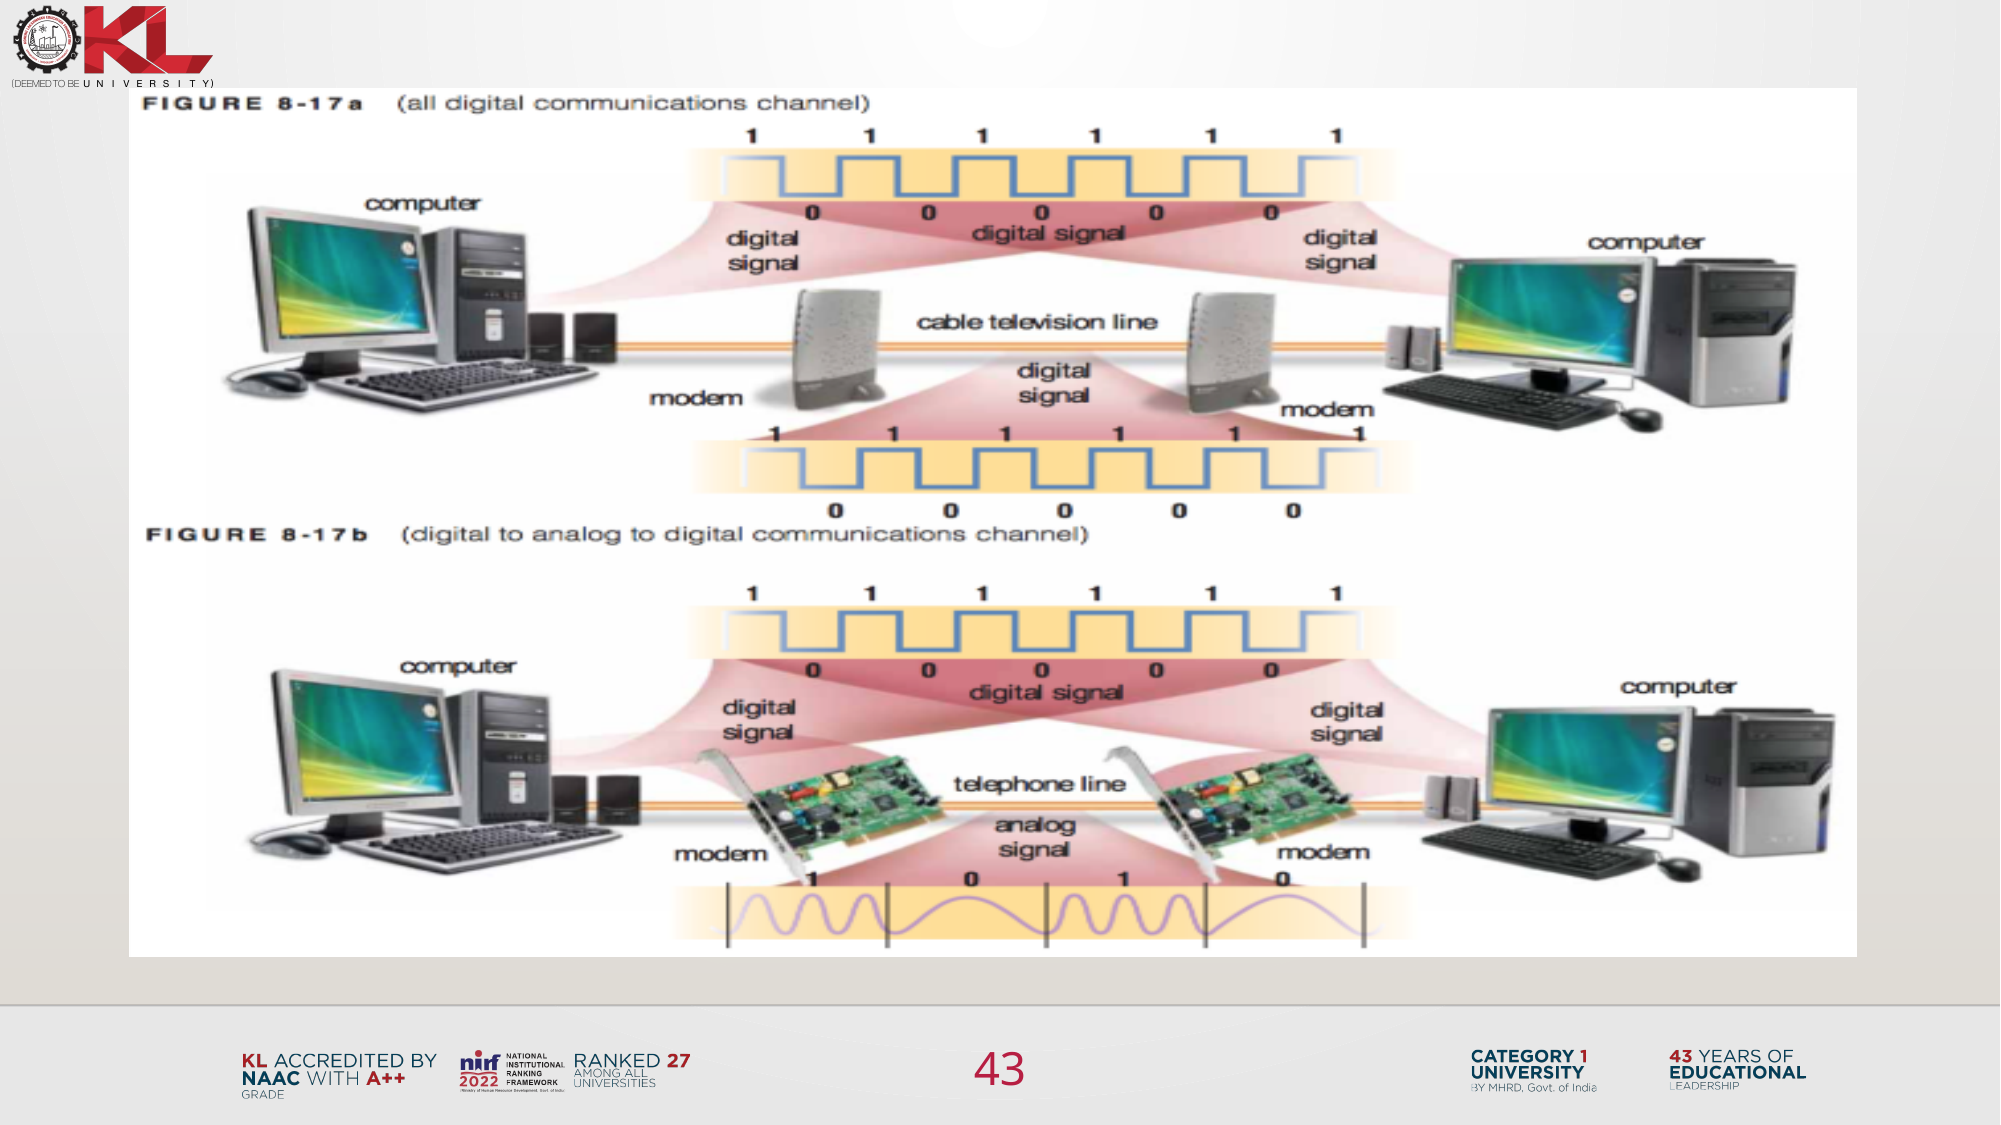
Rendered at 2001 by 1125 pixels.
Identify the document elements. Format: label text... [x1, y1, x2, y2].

slide_number 43 [933, 1031, 1067, 1115]
picture [12, 5, 1857, 958]
picture [1447, 1045, 1814, 1101]
picture [238, 1045, 716, 1103]
